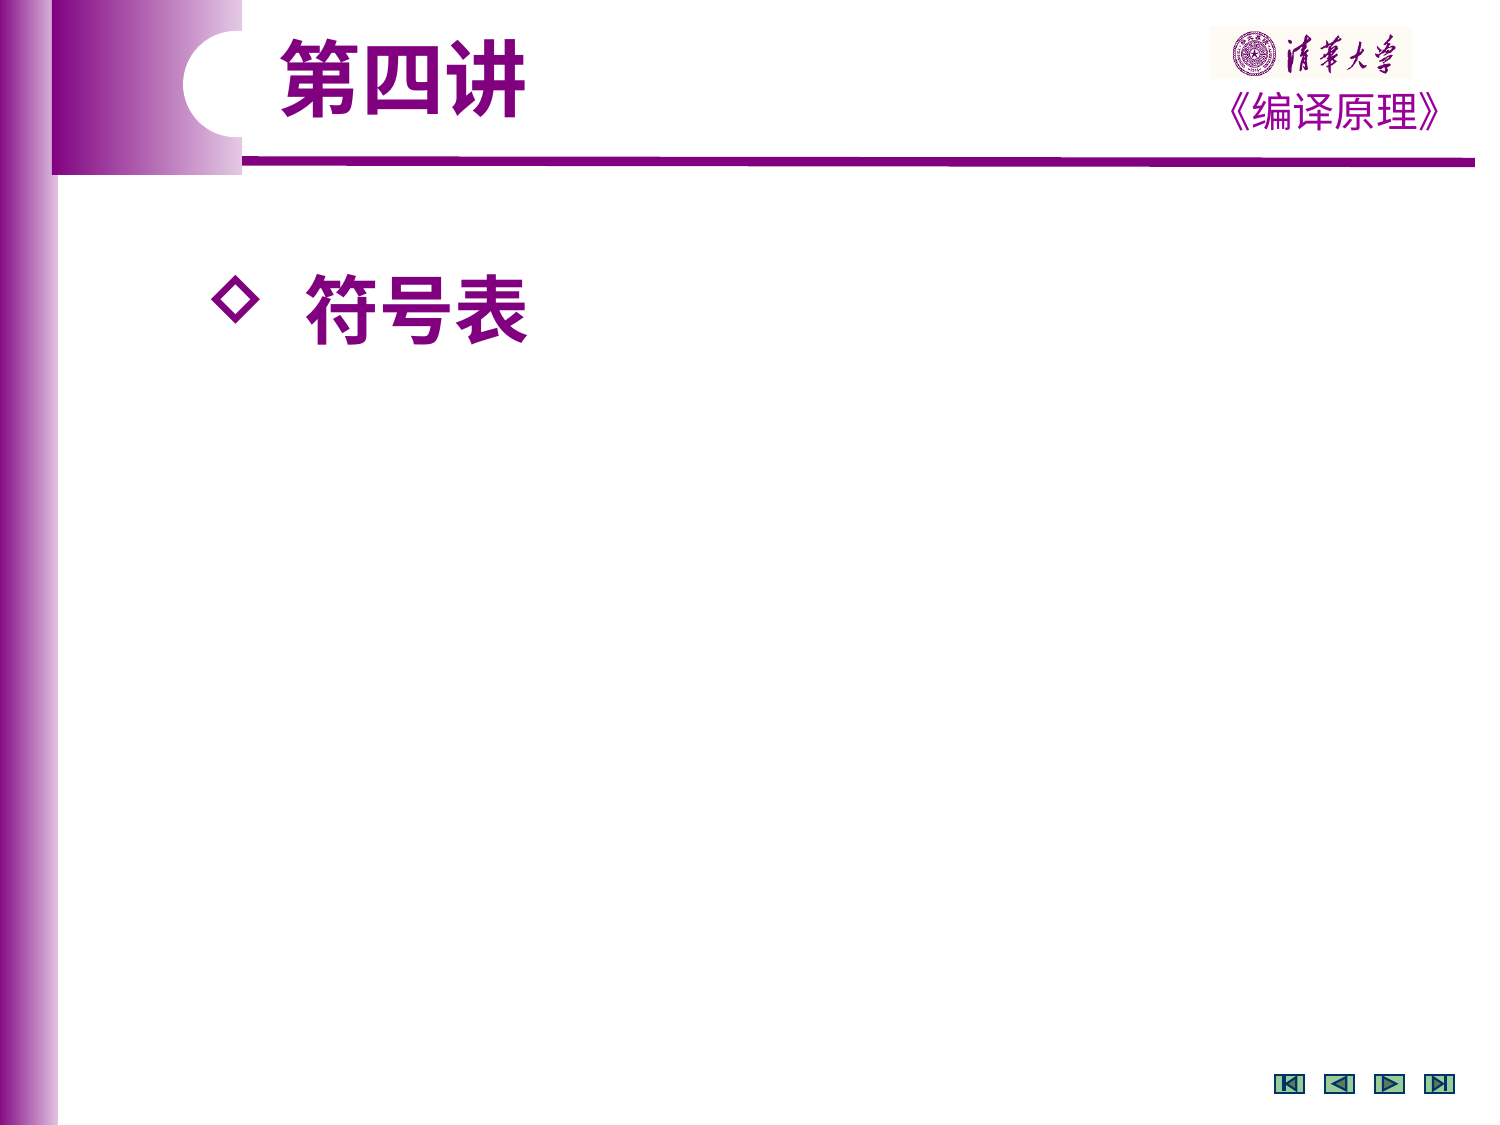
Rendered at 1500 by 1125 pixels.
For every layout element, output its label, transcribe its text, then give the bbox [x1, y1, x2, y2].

text_box [1324, 1074, 1355, 1093]
text_box [1274, 1074, 1305, 1093]
text_box [1374, 1074, 1405, 1093]
text_box 符号表 [187, 256, 1152, 362]
text_box [1424, 1074, 1455, 1093]
text_box 第四讲 [242, 31, 563, 136]
picture [1210, 26, 1412, 79]
